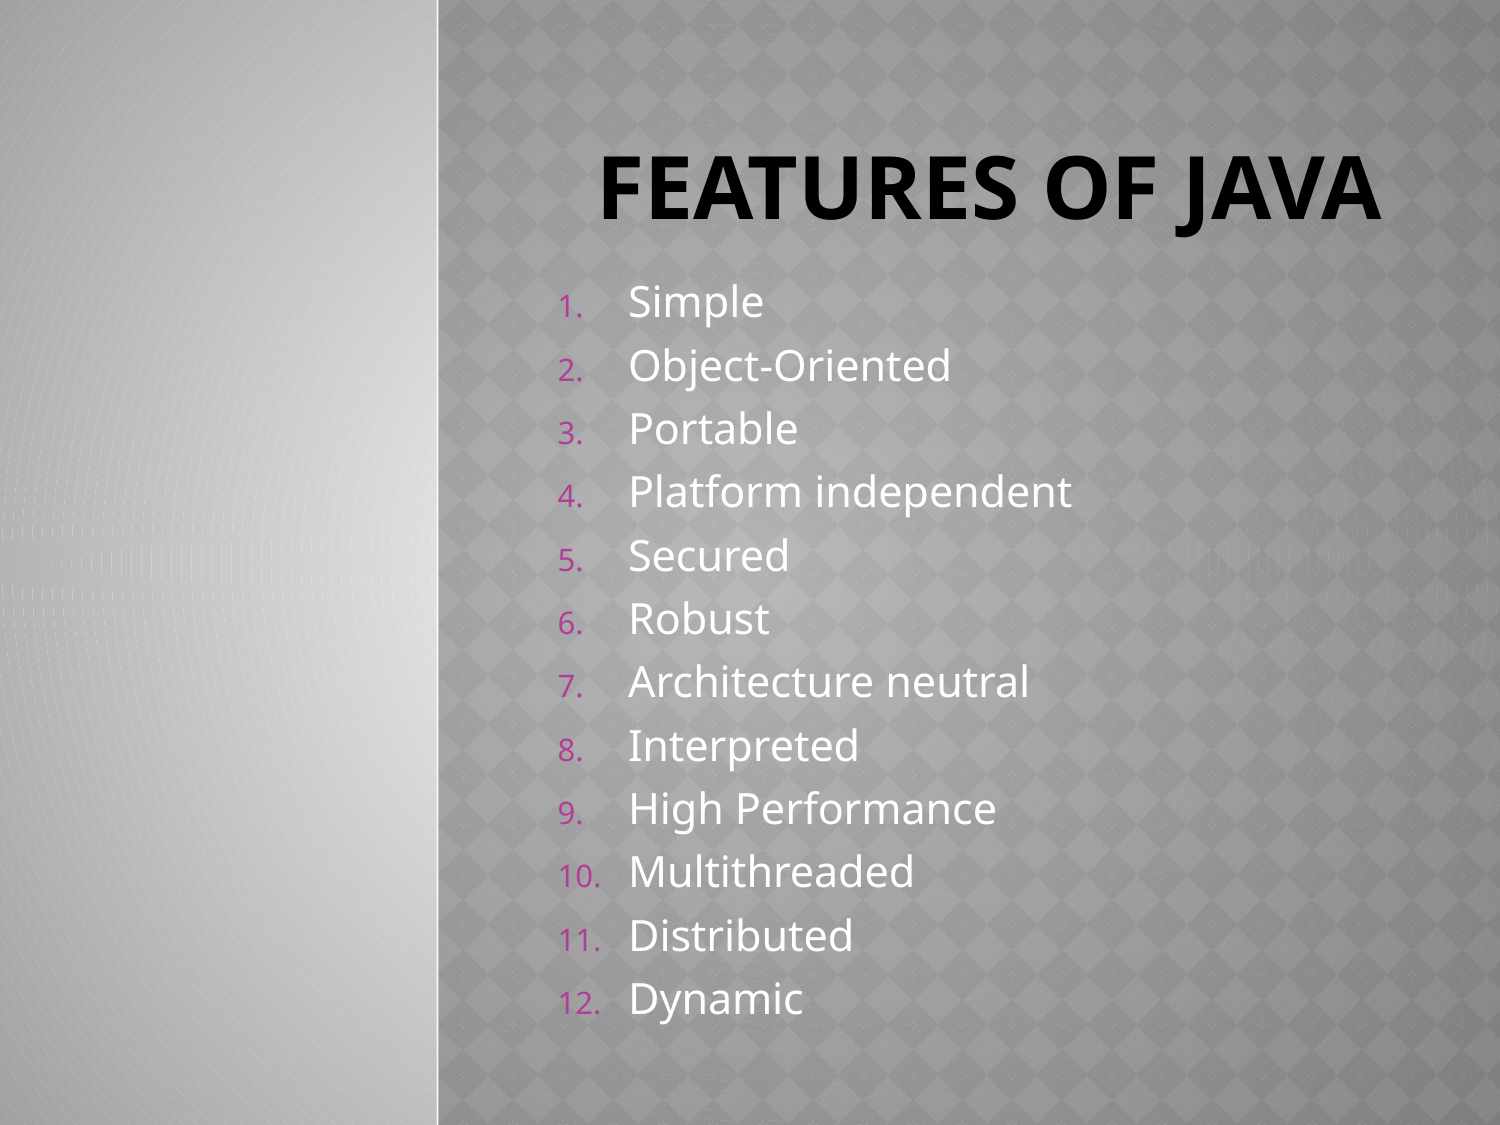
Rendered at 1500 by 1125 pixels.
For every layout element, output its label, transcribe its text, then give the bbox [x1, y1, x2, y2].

title Features of java [552, 87, 1390, 238]
subtitle Simple Object-Oriented Portable Platform independent Secured Robust Architecture neutral Interpreted High Performance Multithreaded Distributed Dynamic [550, 275, 1390, 1025]
